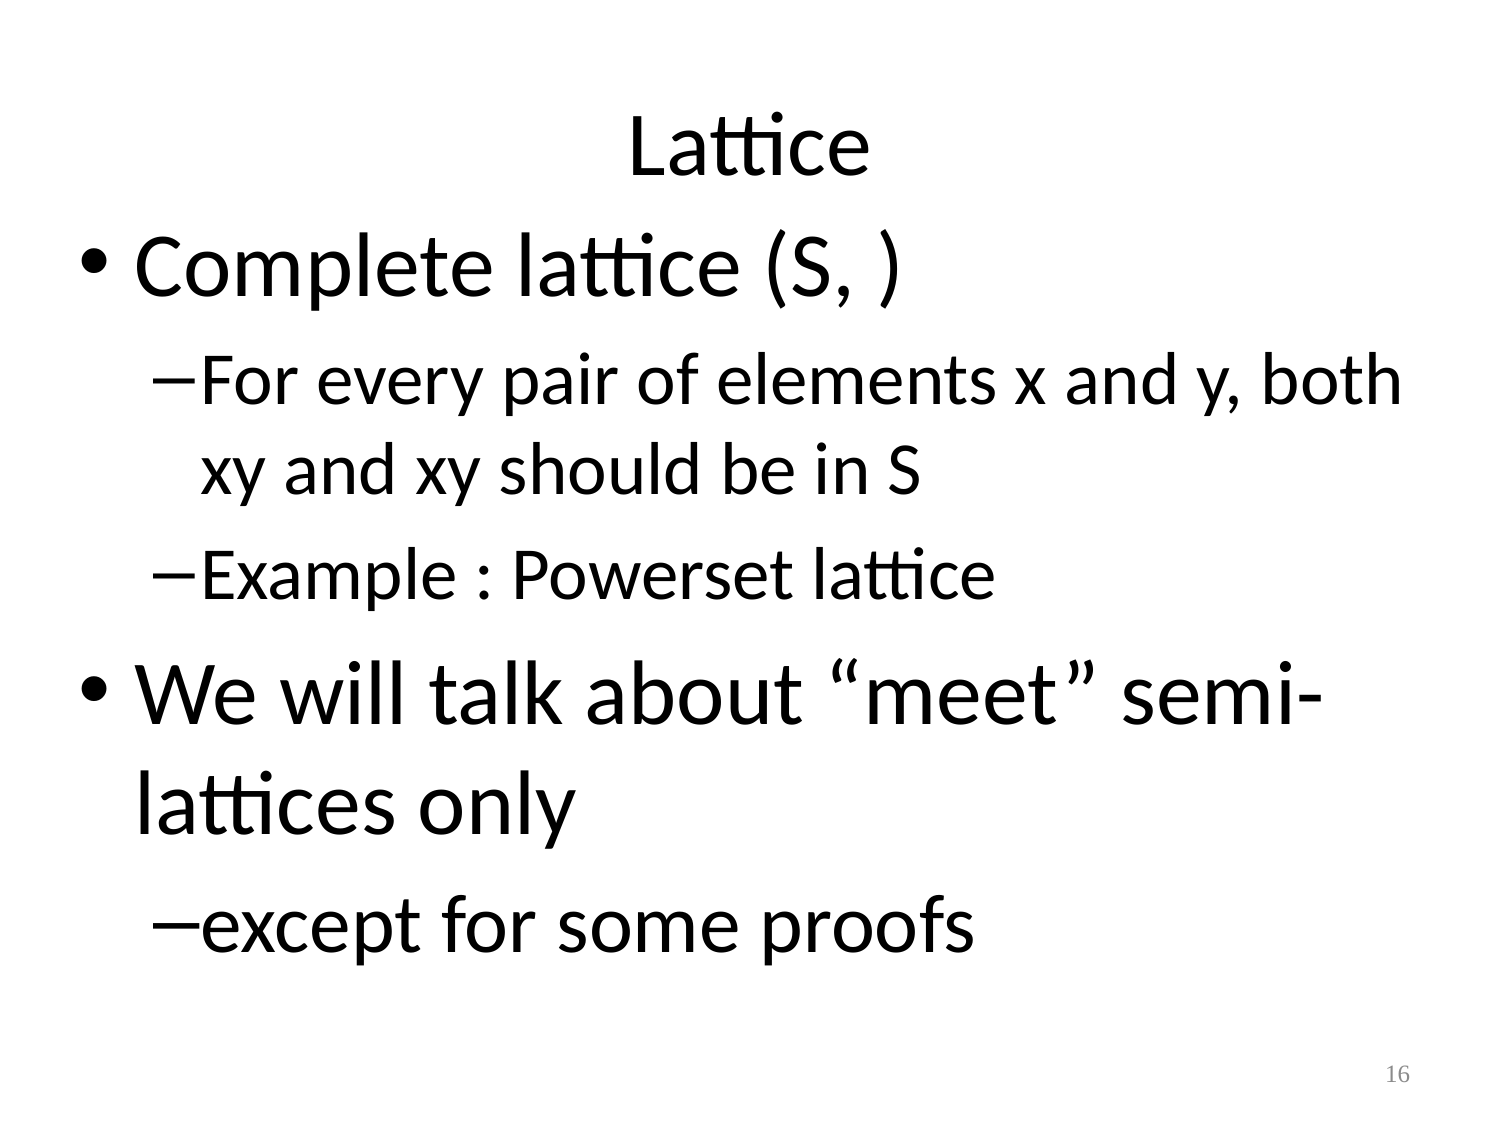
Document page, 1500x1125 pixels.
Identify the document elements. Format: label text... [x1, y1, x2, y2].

slide_number 16 [1074, 1042, 1425, 1103]
title Lattice [75, 45, 1425, 233]
